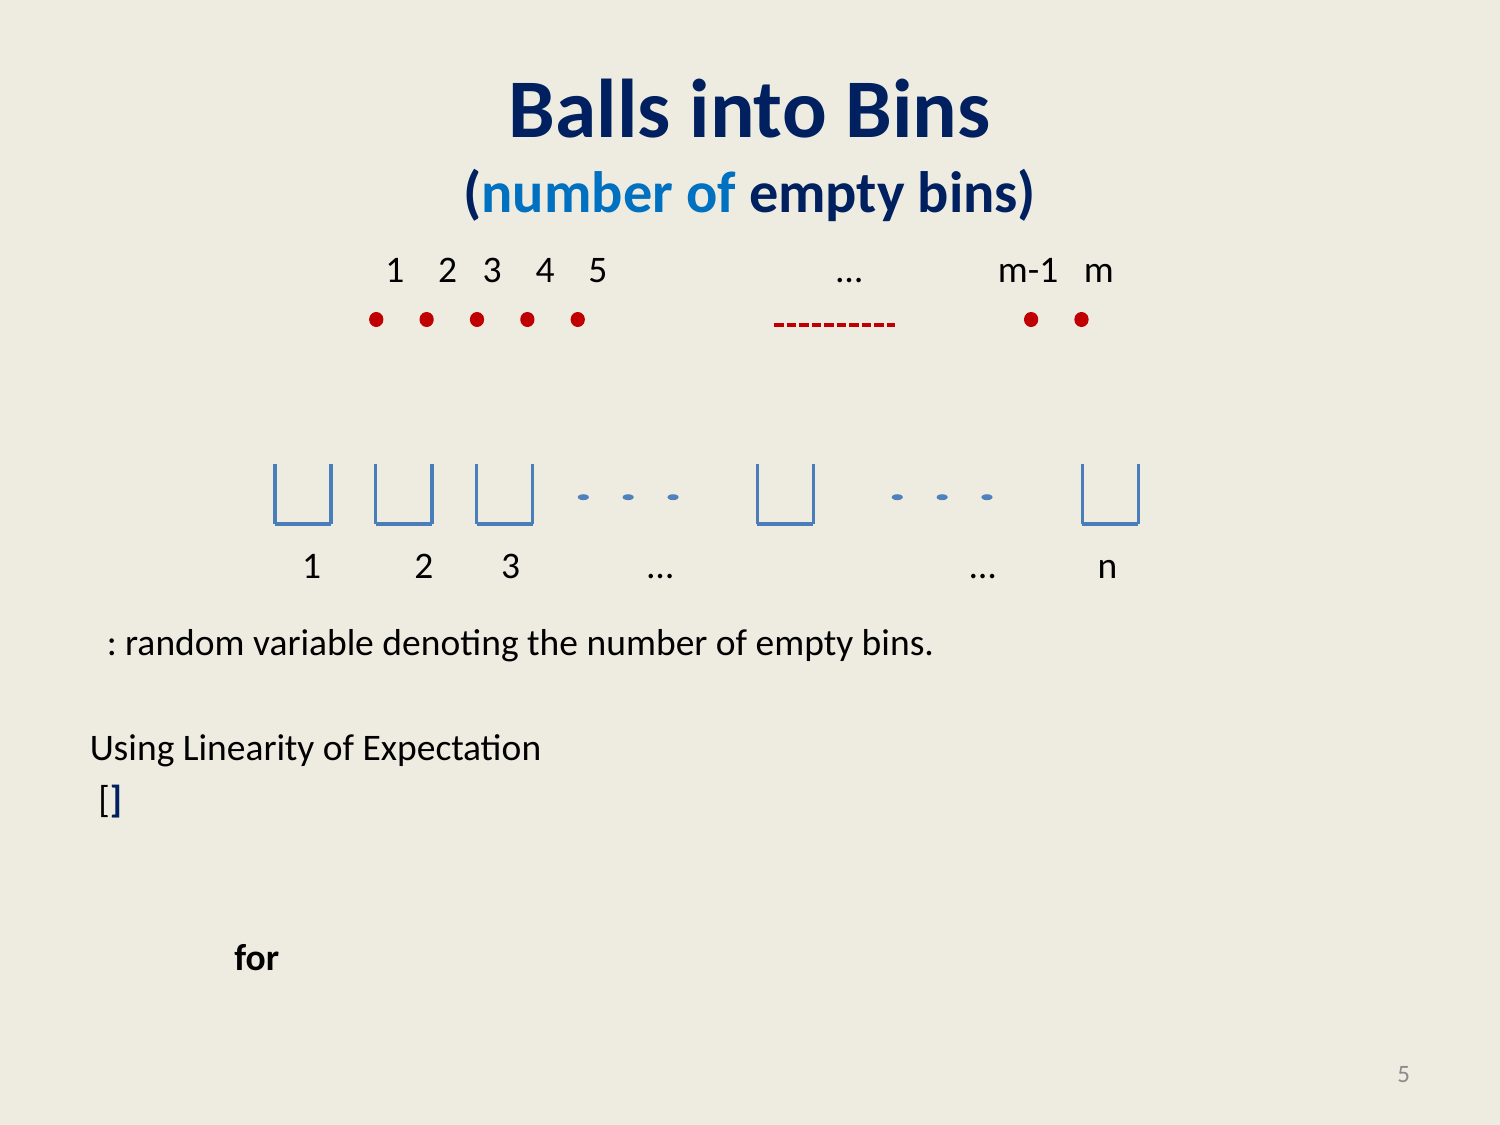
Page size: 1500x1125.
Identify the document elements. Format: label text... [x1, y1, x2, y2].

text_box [350, 237, 1151, 326]
title Balls into Bins (number of empty bins) [75, 45, 1425, 233]
slide_number 5 [1074, 1042, 1425, 1103]
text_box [274, 464, 1147, 595]
